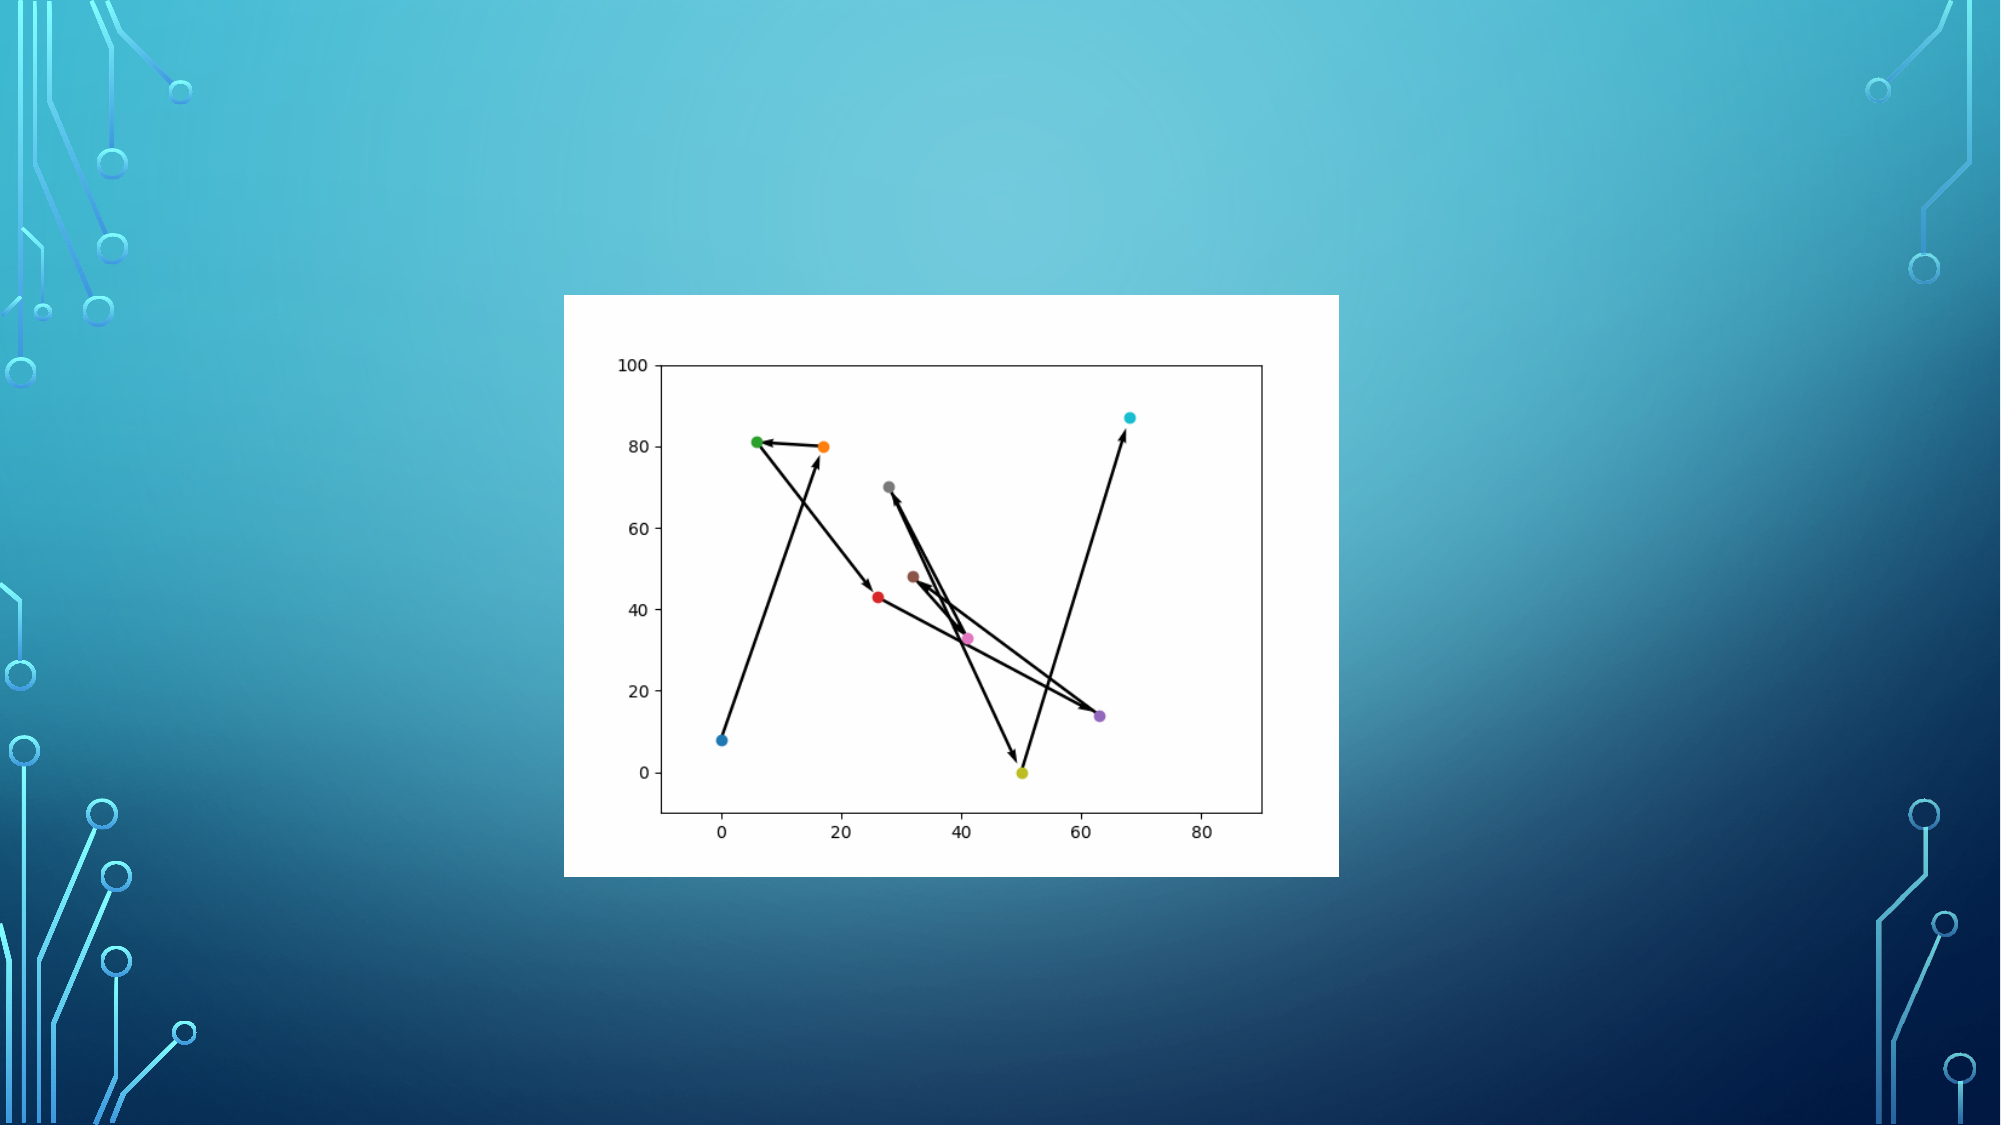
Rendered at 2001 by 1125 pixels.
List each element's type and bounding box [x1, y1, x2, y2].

list [563, 295, 1339, 877]
